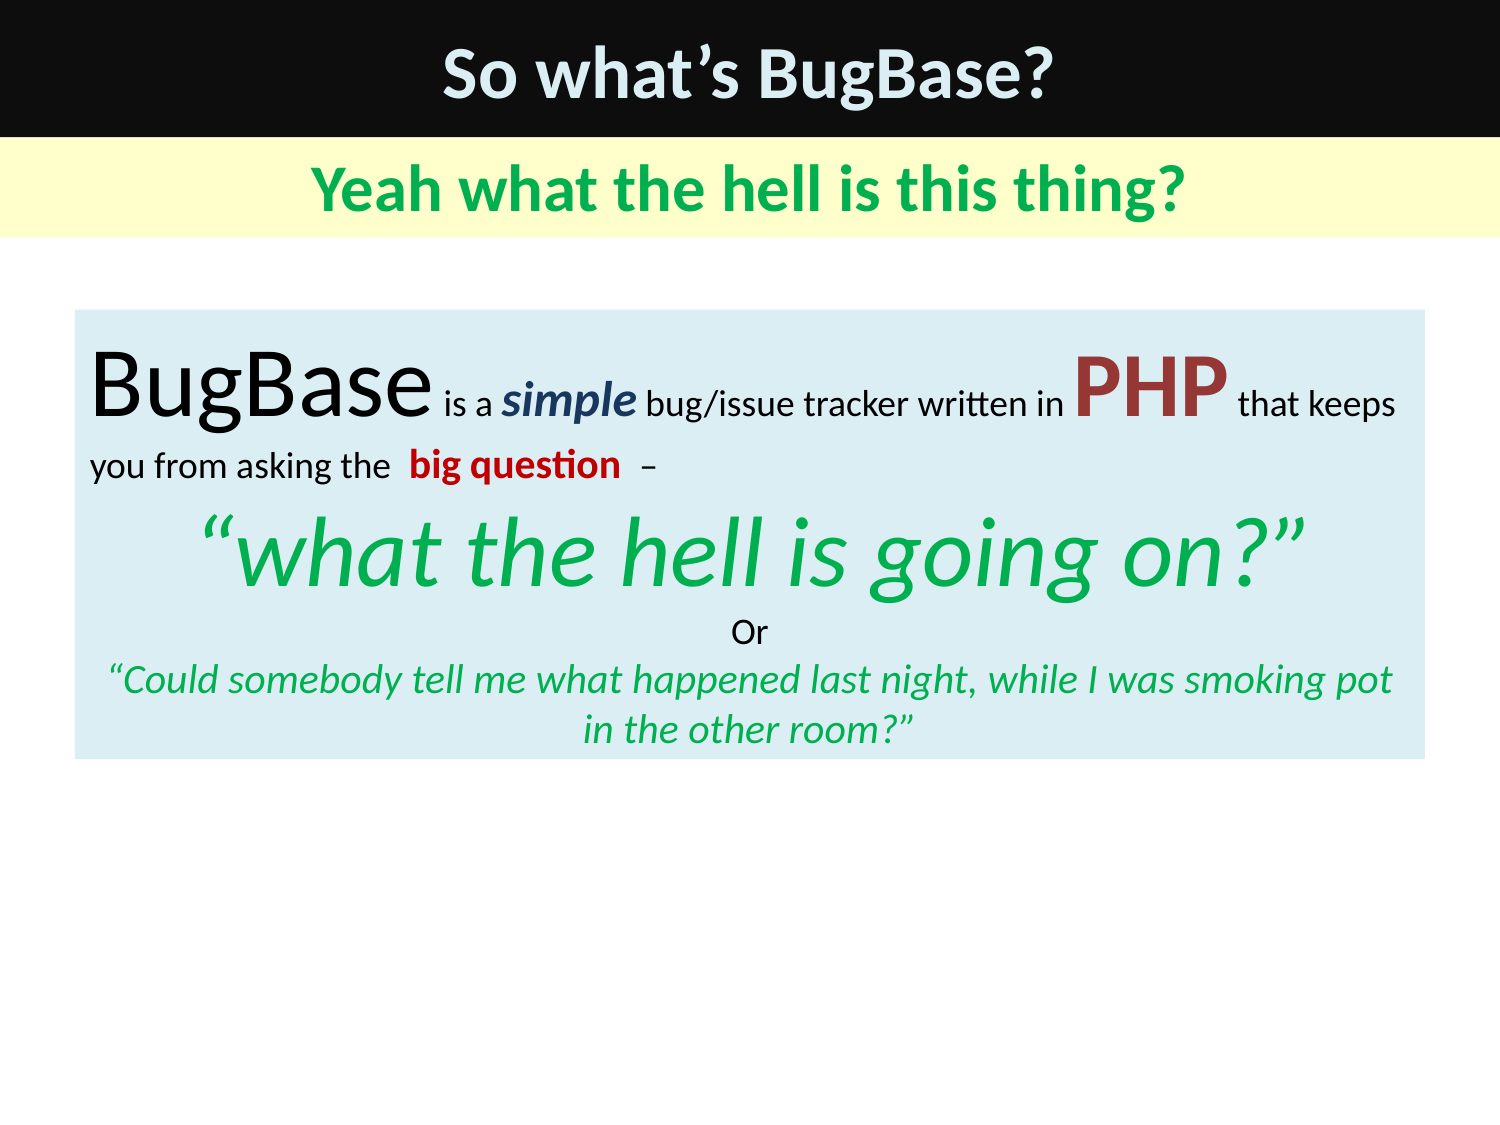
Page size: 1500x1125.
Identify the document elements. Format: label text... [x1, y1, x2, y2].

title So what’s BugBase? [0, 0, 1500, 137]
text_box BugBase is a simple bug/issue tracker written in PHP that keeps you from asking the big question – “what the hell is going on?” Or “Could somebody tell me what happened last night, while I was smoking pot in the other room?” [74, 309, 1425, 760]
subtitle Yeah what the hell is this thing? [0, 137, 1500, 238]
